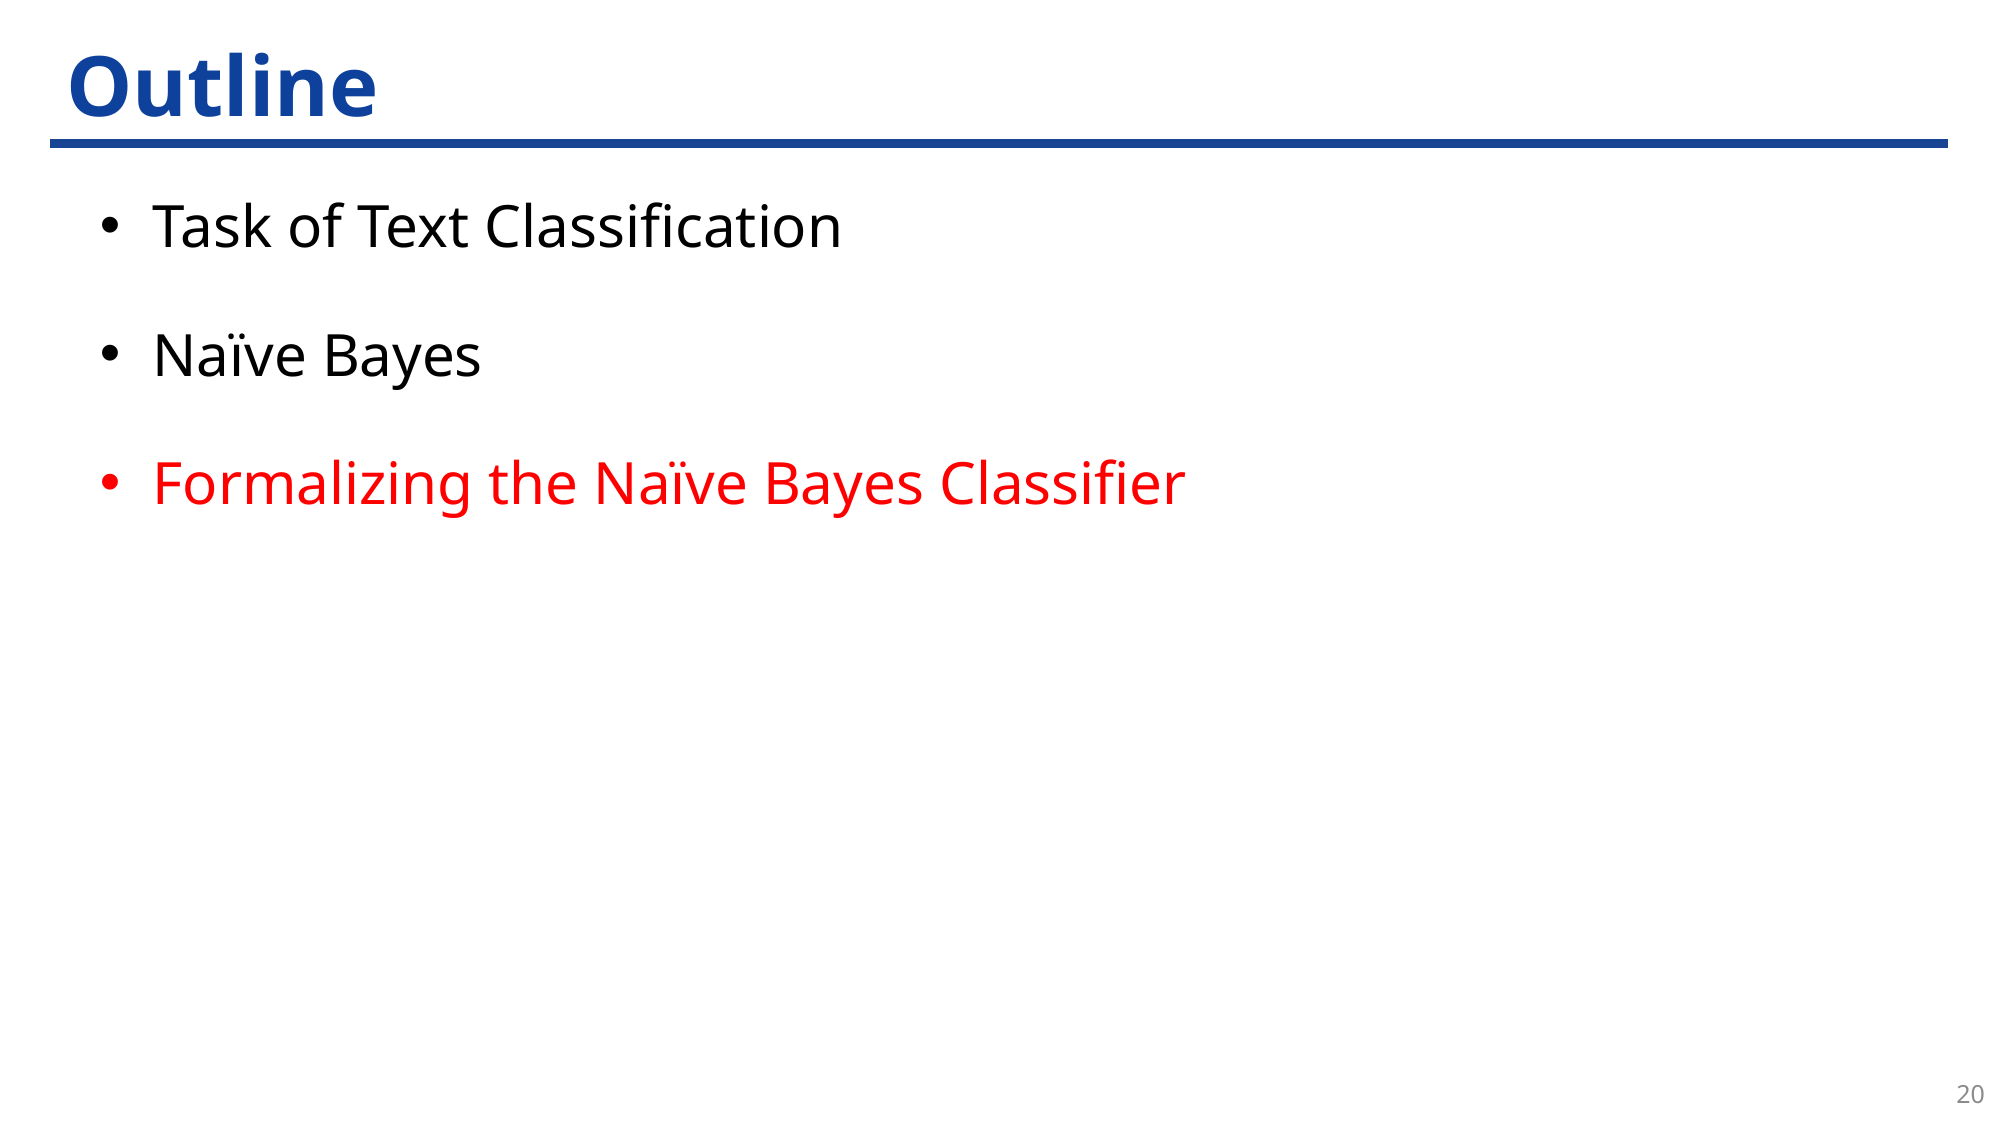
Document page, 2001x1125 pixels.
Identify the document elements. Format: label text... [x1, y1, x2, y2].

list Task of Text Classification Naïve Bayes Formalizing the Naïve Bayes Classifier [84, 181, 1900, 1086]
title Outline [51, 39, 1947, 140]
slide_number 20 [1899, 1065, 2000, 1125]
